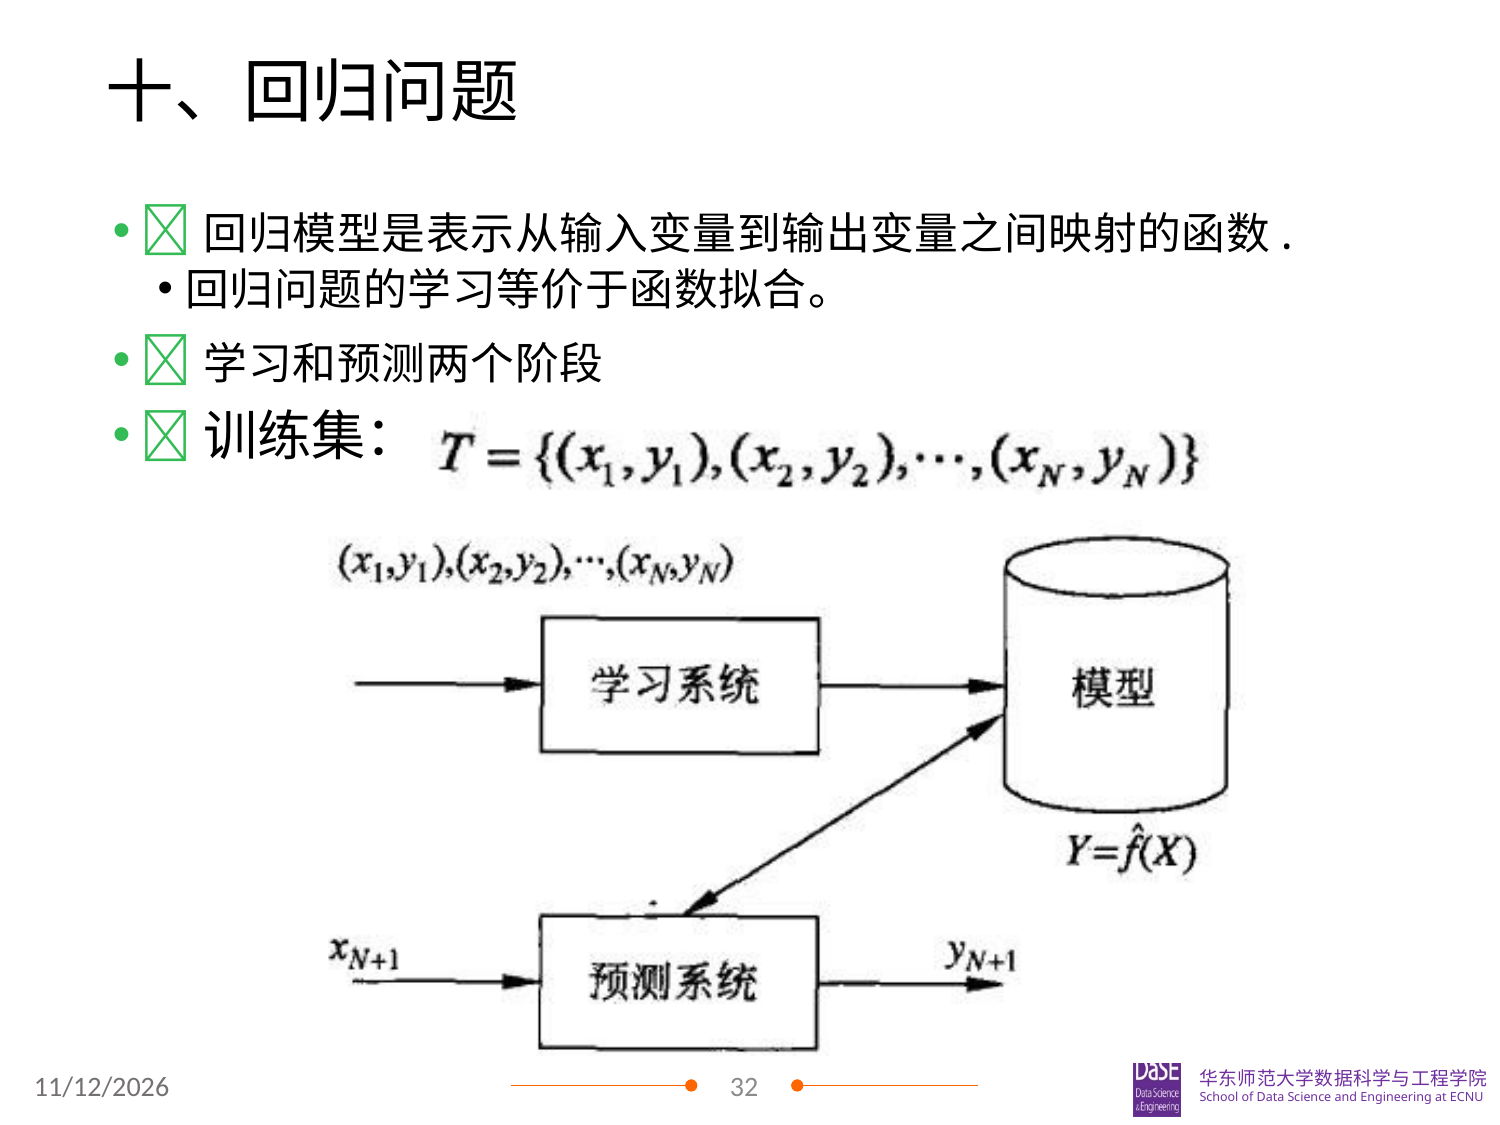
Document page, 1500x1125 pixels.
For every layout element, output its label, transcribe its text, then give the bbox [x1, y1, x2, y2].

picture [1133, 1063, 1181, 1117]
text_box [312, 520, 1246, 1063]
list 回归模型是表示从输入变量到输出变量之间映射的函数. 回归问题的学习等价于函数拟合。 学习和预测两个阶段 训练集： [103, 199, 1397, 837]
text_box [430, 411, 1209, 495]
title 十、回归问题 [103, 0, 1397, 183]
